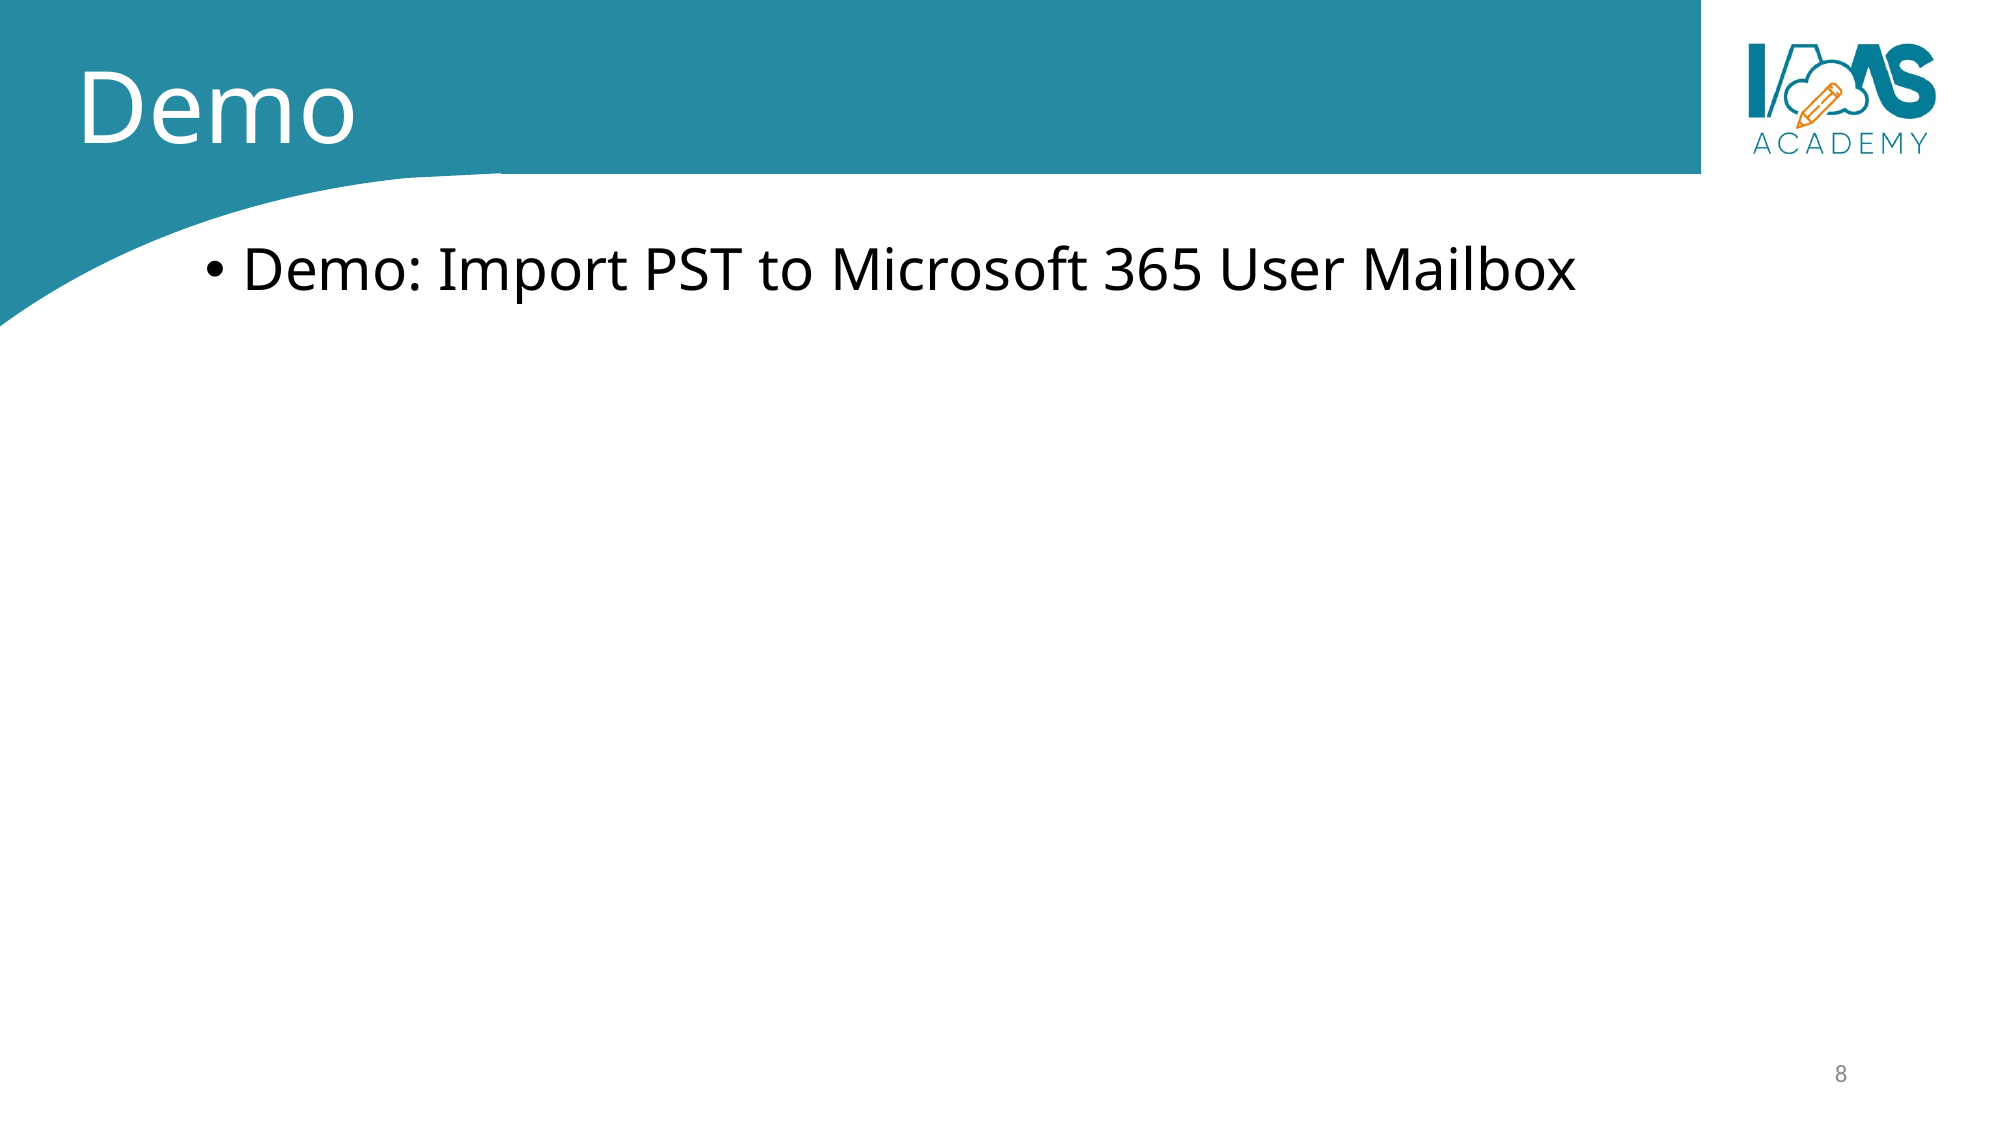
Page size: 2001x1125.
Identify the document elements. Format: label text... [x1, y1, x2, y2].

list Demo: Import PST to Microsoft 365 User Mailbox [189, 232, 1863, 1014]
slide_number 8 [1412, 1042, 1863, 1103]
title Demo [60, 40, 1786, 184]
picture [1740, 10, 1944, 159]
